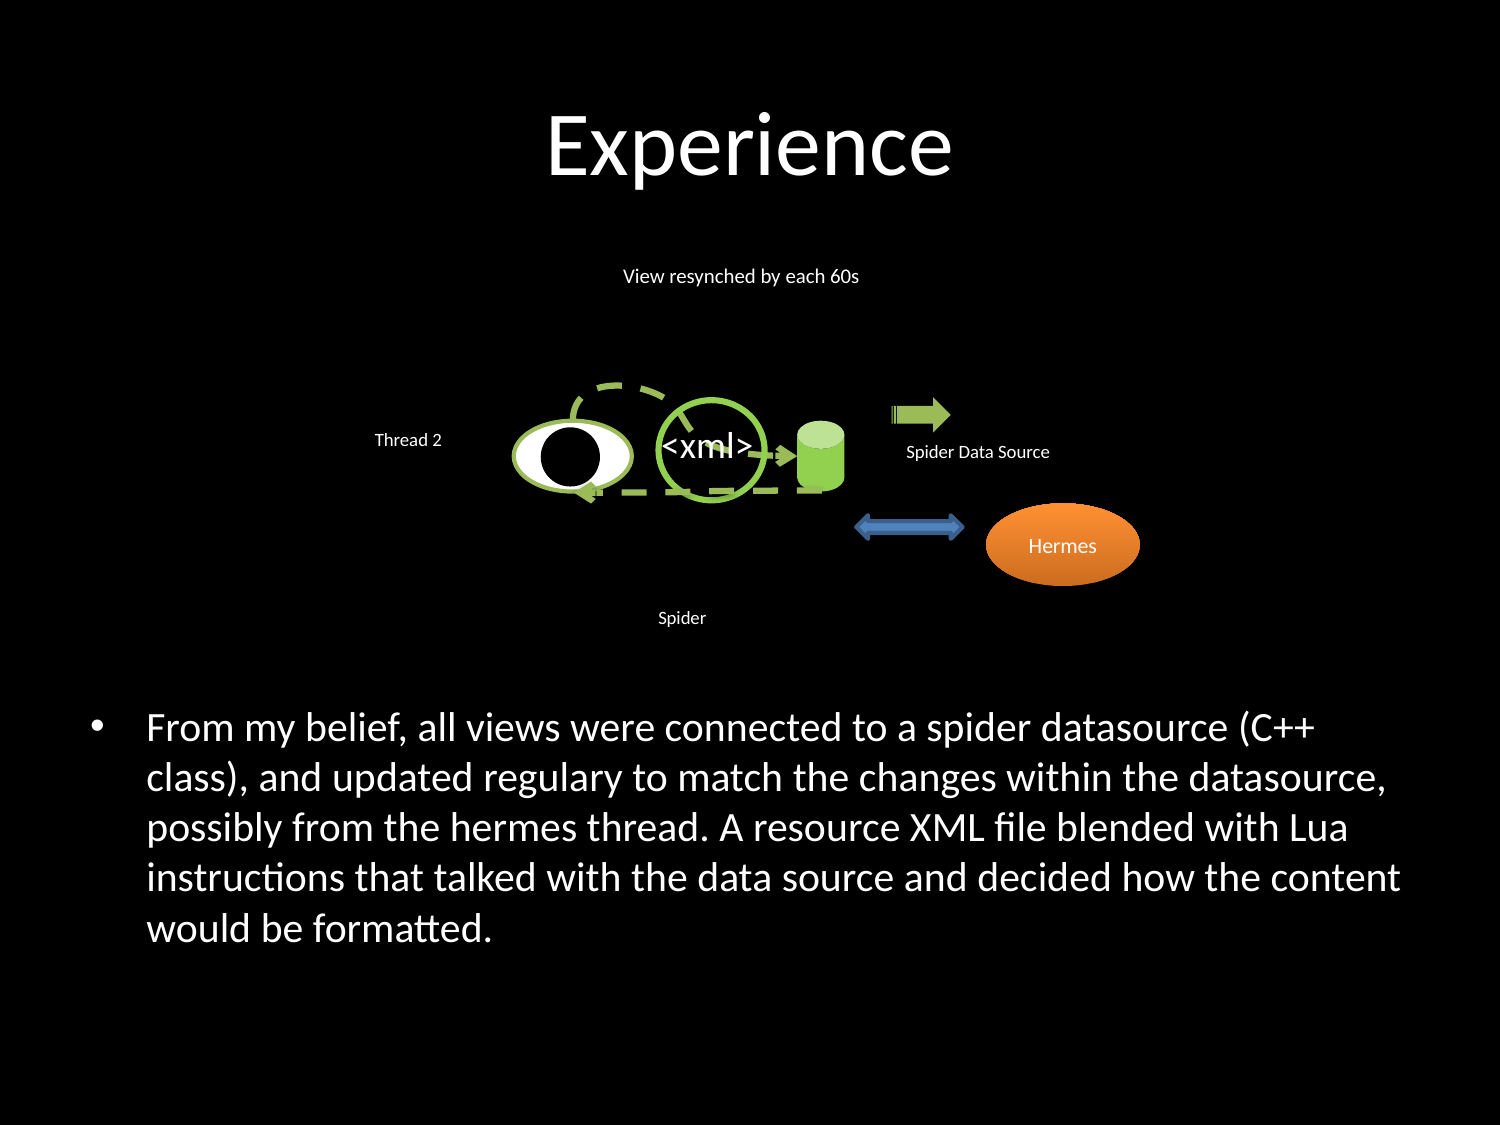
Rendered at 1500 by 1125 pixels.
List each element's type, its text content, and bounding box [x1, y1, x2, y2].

title Experience [75, 45, 1425, 233]
text_box View resynched by each 60s [608, 255, 975, 296]
text_box Hermes [1087, 505, 1140, 584]
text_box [359, 396, 1081, 636]
list From my belief, all views were connected to a spider datasource (C++ class), and updated regulary to match the changes within the datasource, possibly from the hermes thread. A resource XML file blended with Lua instructions that talked with the data source and decided how the content would be formatted. [75, 692, 1425, 1005]
